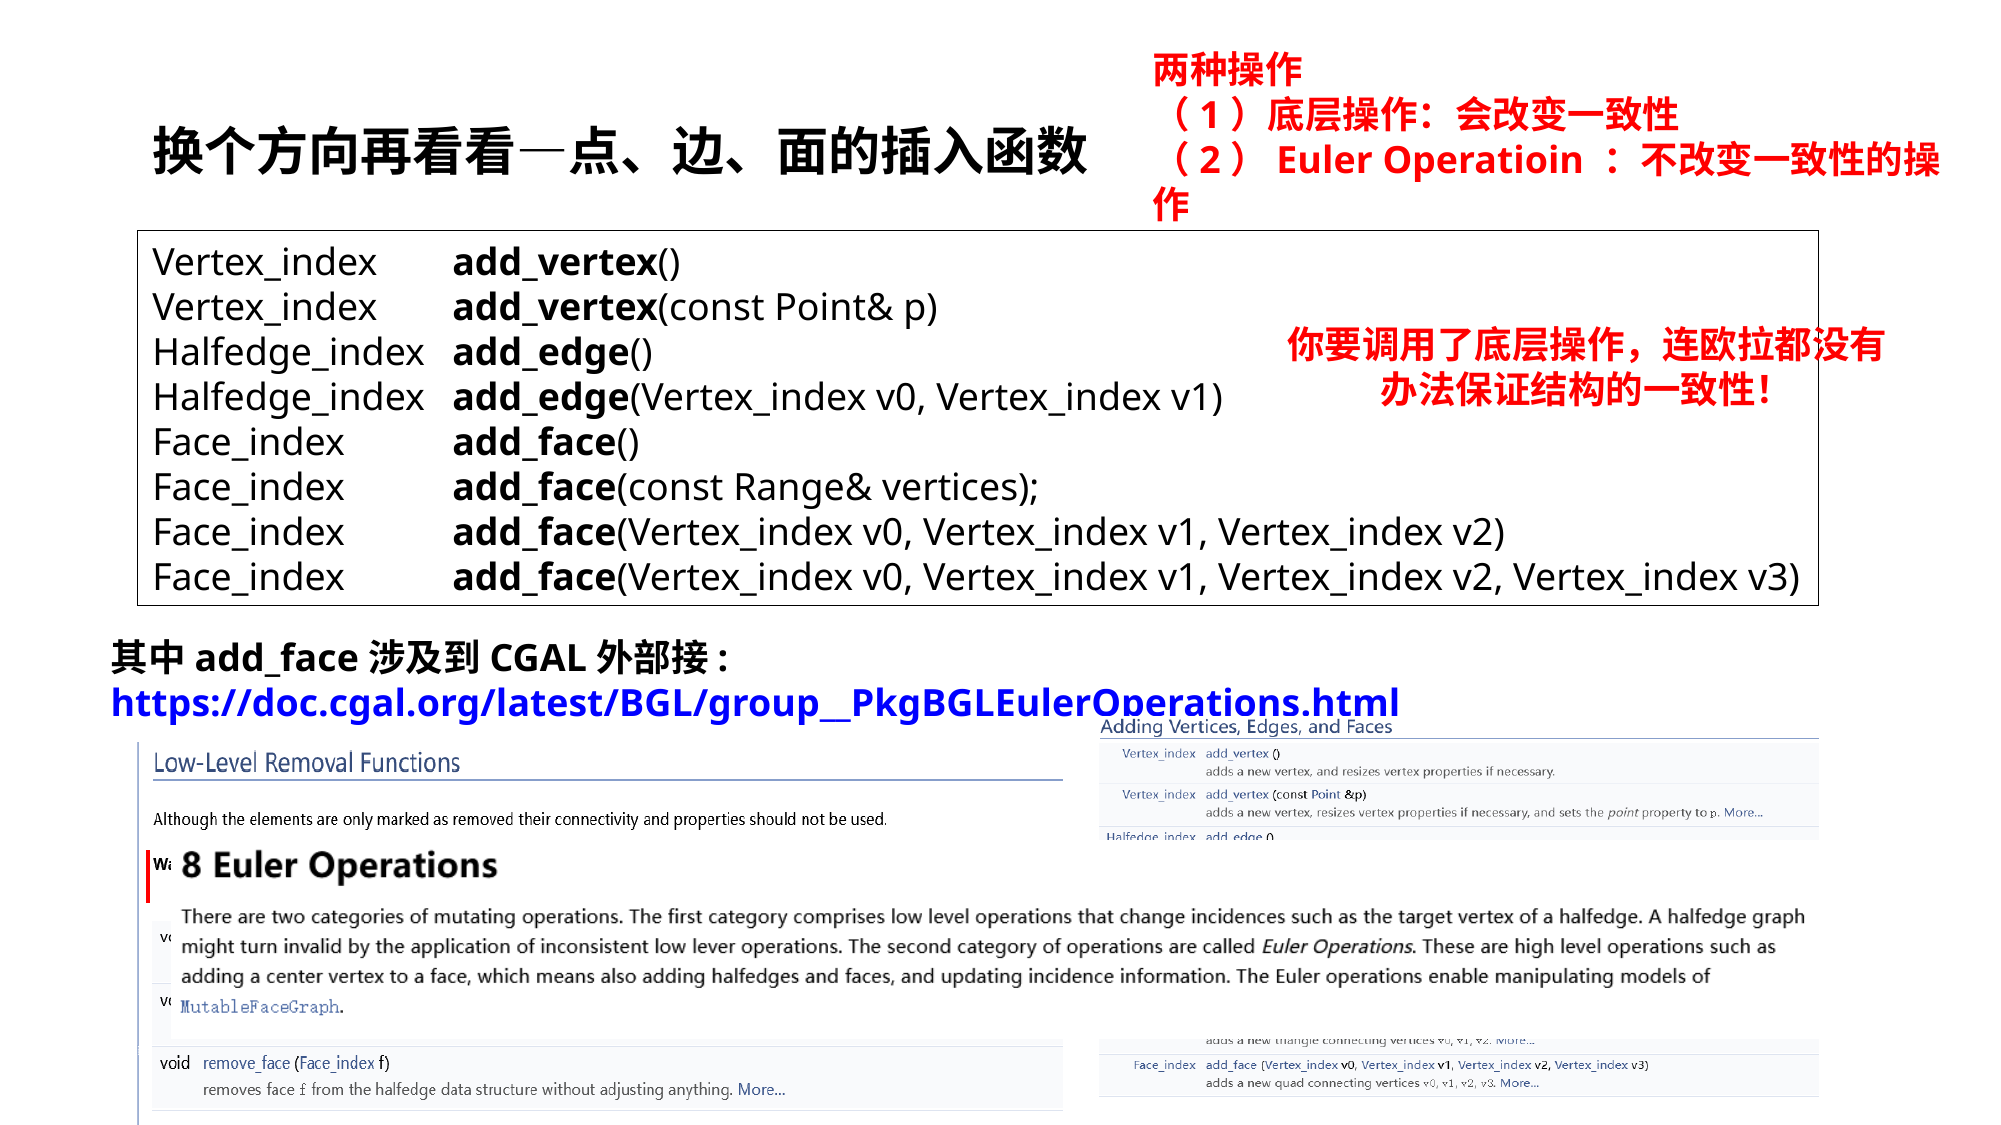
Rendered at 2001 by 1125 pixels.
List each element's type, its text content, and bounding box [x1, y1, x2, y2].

text_box 两种操作 （1）底层操作：会改变一致性 （2）Euler Operatioin ：不改变一致性的操作 [1138, 38, 1975, 234]
text_box 你要调用了底层操作，连欧拉都没有办法保证结构的一致性！ [1257, 313, 1917, 419]
title 换个方向再看看—点、边、面的插入函数 [137, 94, 1138, 214]
picture [137, 716, 1819, 1125]
text_box 其中add_face涉及到CGAL外部接: https://doc.cgal.org/latest/BGL/group__PkgBGLEulerOperations.html [95, 626, 1934, 731]
text_box Vertex_index add_vertex() Vertex_index add_vertex(const Point& p) Halfedge_index add_edge() Halfedge_index add_edge(Vertex_index v0, Vertex_index v1) Face_index add_face() Face_index add_face(const Range& vertices); Face_index add_face(Vertex_index v0, Vertex_index v1, Vertex_index v2) Face_index add_face(Vertex_index v0, Vertex_index v1, Vertex_index v2, Vertex_index v3) [137, 230, 1819, 606]
